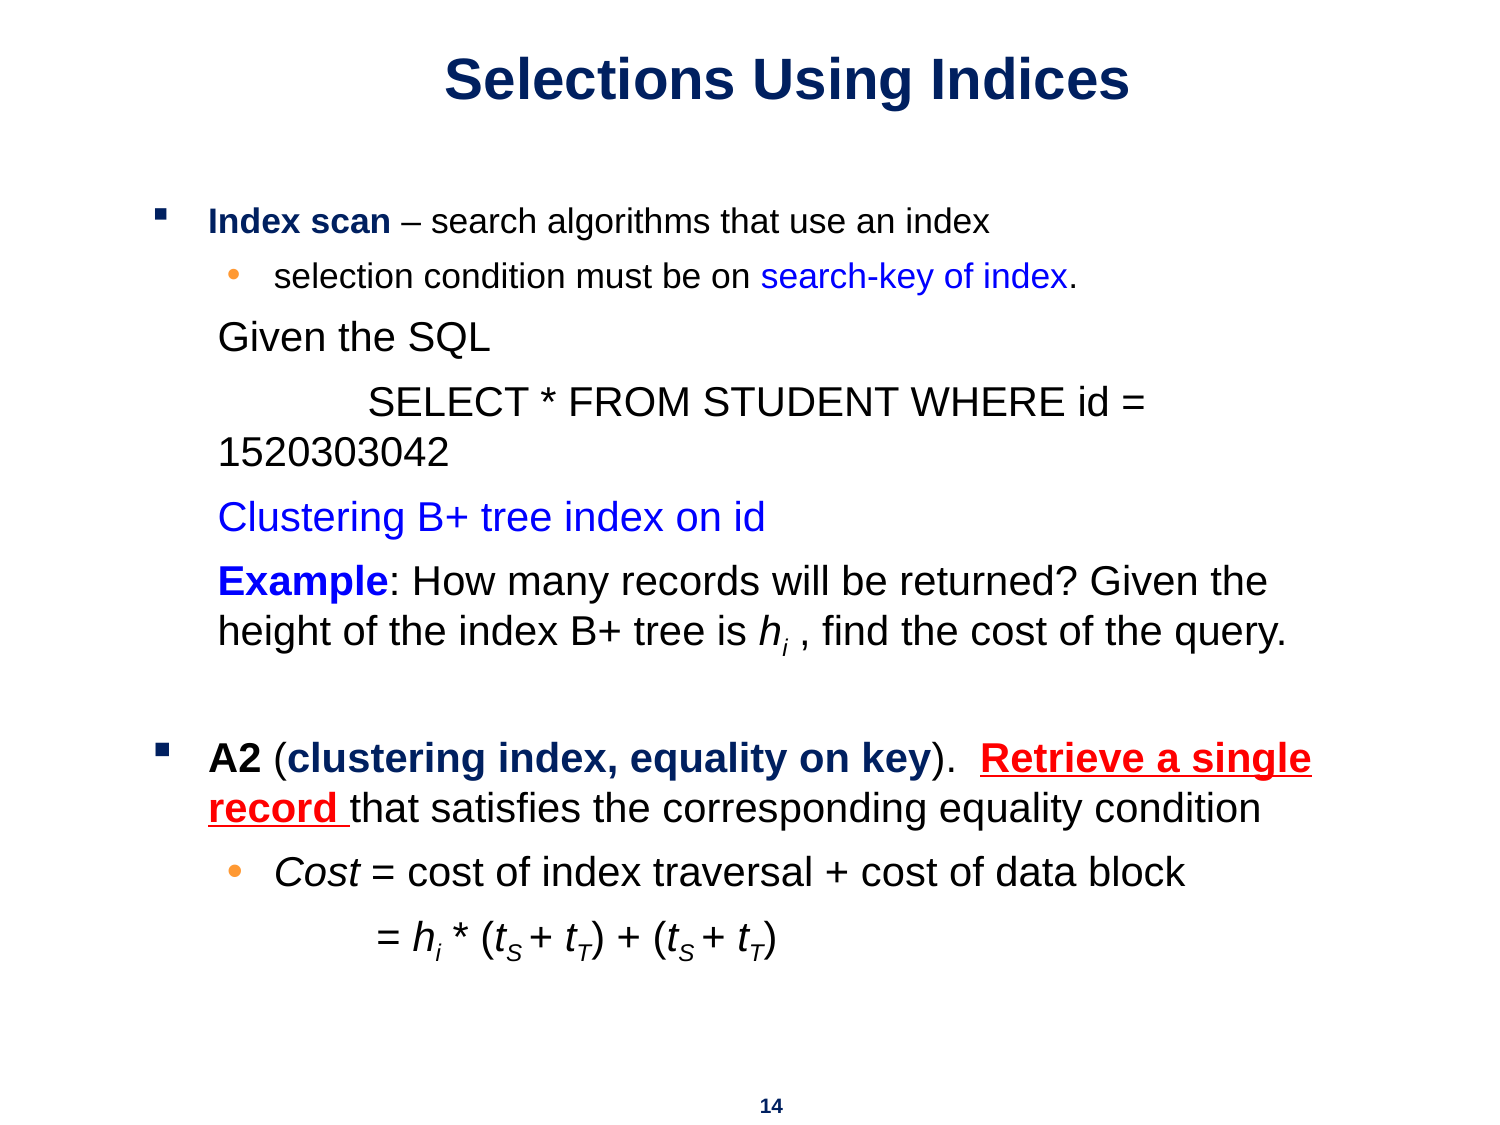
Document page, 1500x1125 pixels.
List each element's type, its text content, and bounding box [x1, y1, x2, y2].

list Index scan – search algorithms that use an index selection condition must be on search-key of index. Given the SQL SELECT * FROM STUDENT WHERE id = 1520303042 Clustering B+ tree index on id Example: How many records will be returned? Given the height of the index B+ tree is hi , find the cost of the query. A2 (clustering index, equality on key). Retrieve a single record that satisfies the corresponding equality condition Cost = cost of index traversal + cost of data block = hi * (tS + tT) + (tS + tT) [136, 190, 1387, 1007]
title Selections Using Indices [125, 18, 1452, 120]
